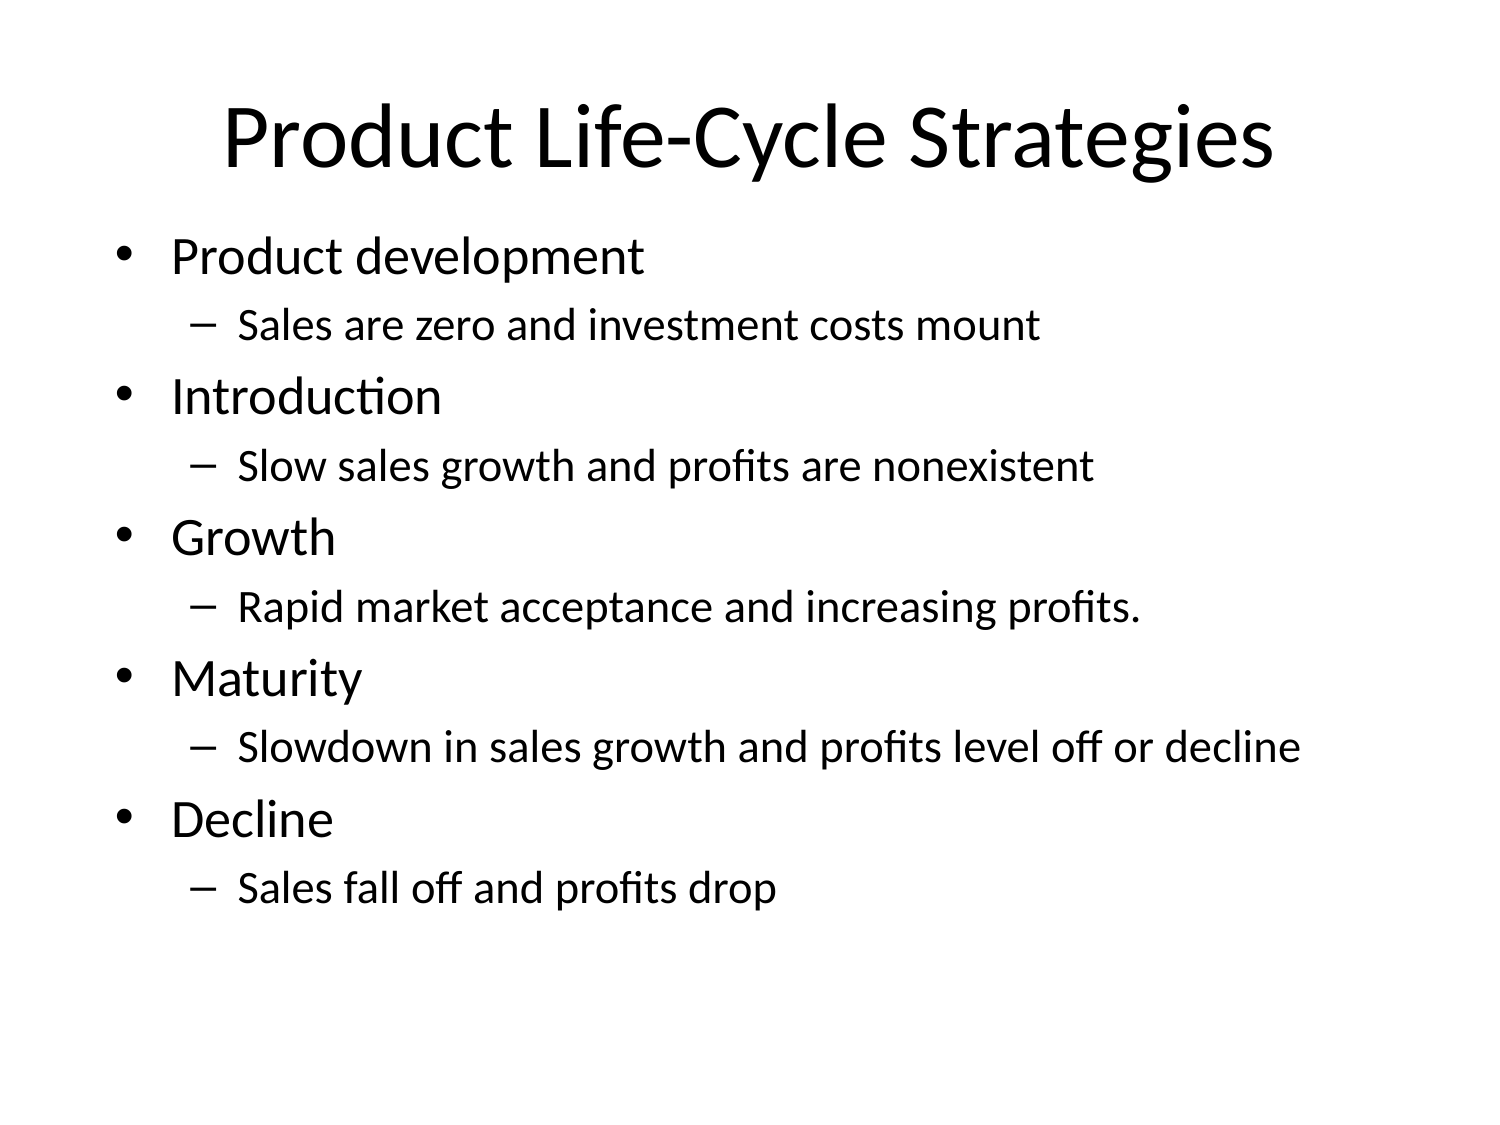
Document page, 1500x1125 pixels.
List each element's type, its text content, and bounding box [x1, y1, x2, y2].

title Product Life-Cycle Strategies [112, 37, 1388, 225]
list Product development Sales are zero and investment costs mount Introduction Slow sales growth and profits are nonexistent Growth Rapid market acceptance and increasing profits. Maturity Slowdown in sales growth and profits level off or decline Decline Sales fall off and profits drop [99, 212, 1375, 925]
